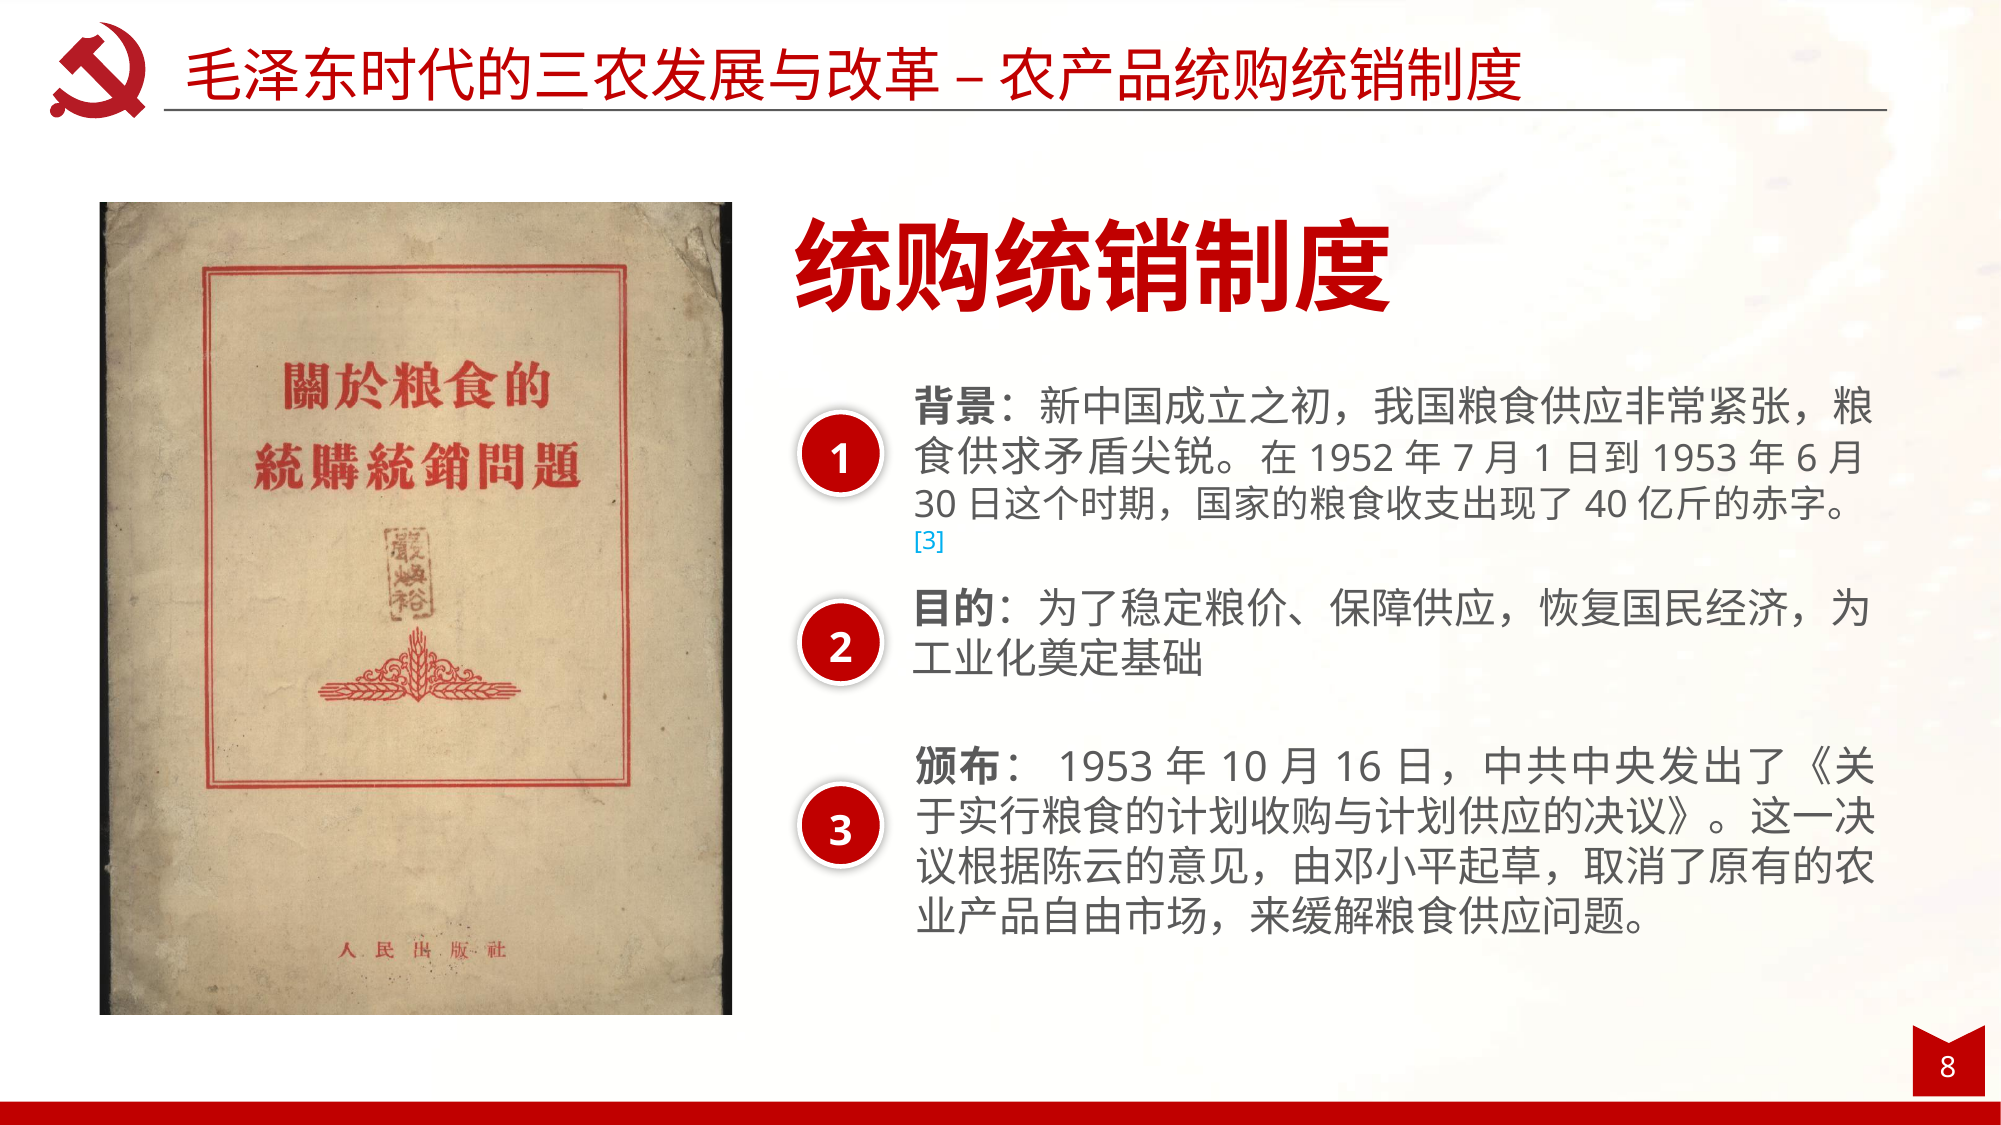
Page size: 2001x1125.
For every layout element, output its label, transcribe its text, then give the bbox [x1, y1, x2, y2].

text_box 统购统销制度 [779, 195, 1409, 331]
text_box 毛泽东时代的三农发展与改革 – 农产品统购统销制度 [169, 111, 1573, 116]
text_box 2 [799, 600, 883, 684]
text_box 1 [799, 412, 883, 495]
text_box 3 [799, 783, 883, 867]
text_box 颁布：1953年10月16日，中共中央发出了《关于实行粮食的计划收购与计划供应的决议》。这一决议根据陈云的意见，由邓小平起草，取消了原有的农业产品自由市场，来缓解粮食供应问题。 [900, 732, 1891, 998]
picture [0, 0, 2001, 1101]
text_box 背景：新中国成立之初，我国粮食供应非常紧张，粮食供求矛盾尖锐。在1952年7月1日到1953年6月30日这个时期，国家的粮食收支出现了40亿斤的赤字。[3] [899, 372, 1890, 563]
text_box 毛泽东时代的三农发展与改革 – 农产品统购统销制度 [169, 29, 1573, 110]
text_box 目的：为了稳定粮价、保障供应，恢复国民经济，为工业化奠定基础 [897, 574, 1887, 690]
text_box [49, 22, 146, 119]
